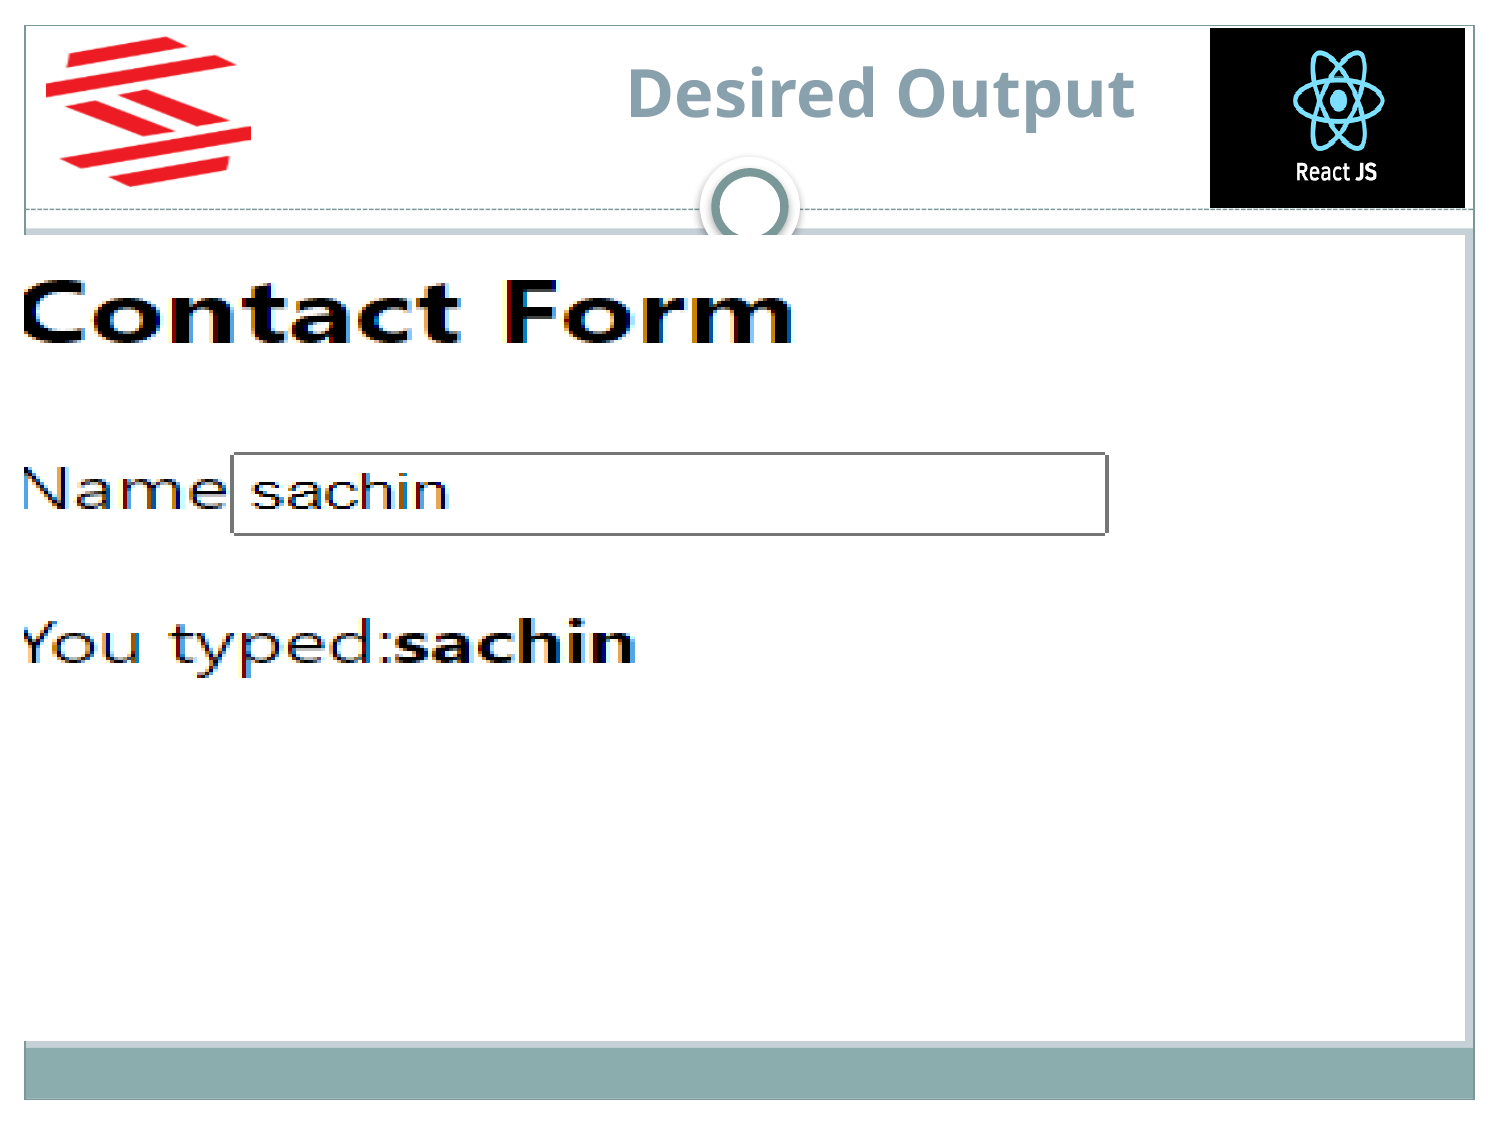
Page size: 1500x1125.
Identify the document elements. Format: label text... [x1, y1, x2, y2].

picture [46, 34, 252, 195]
text_box Desired Output [265, 0, 1263, 138]
title [46, 23, 1203, 186]
picture [1210, 28, 1466, 209]
picture [24, 235, 1466, 1041]
